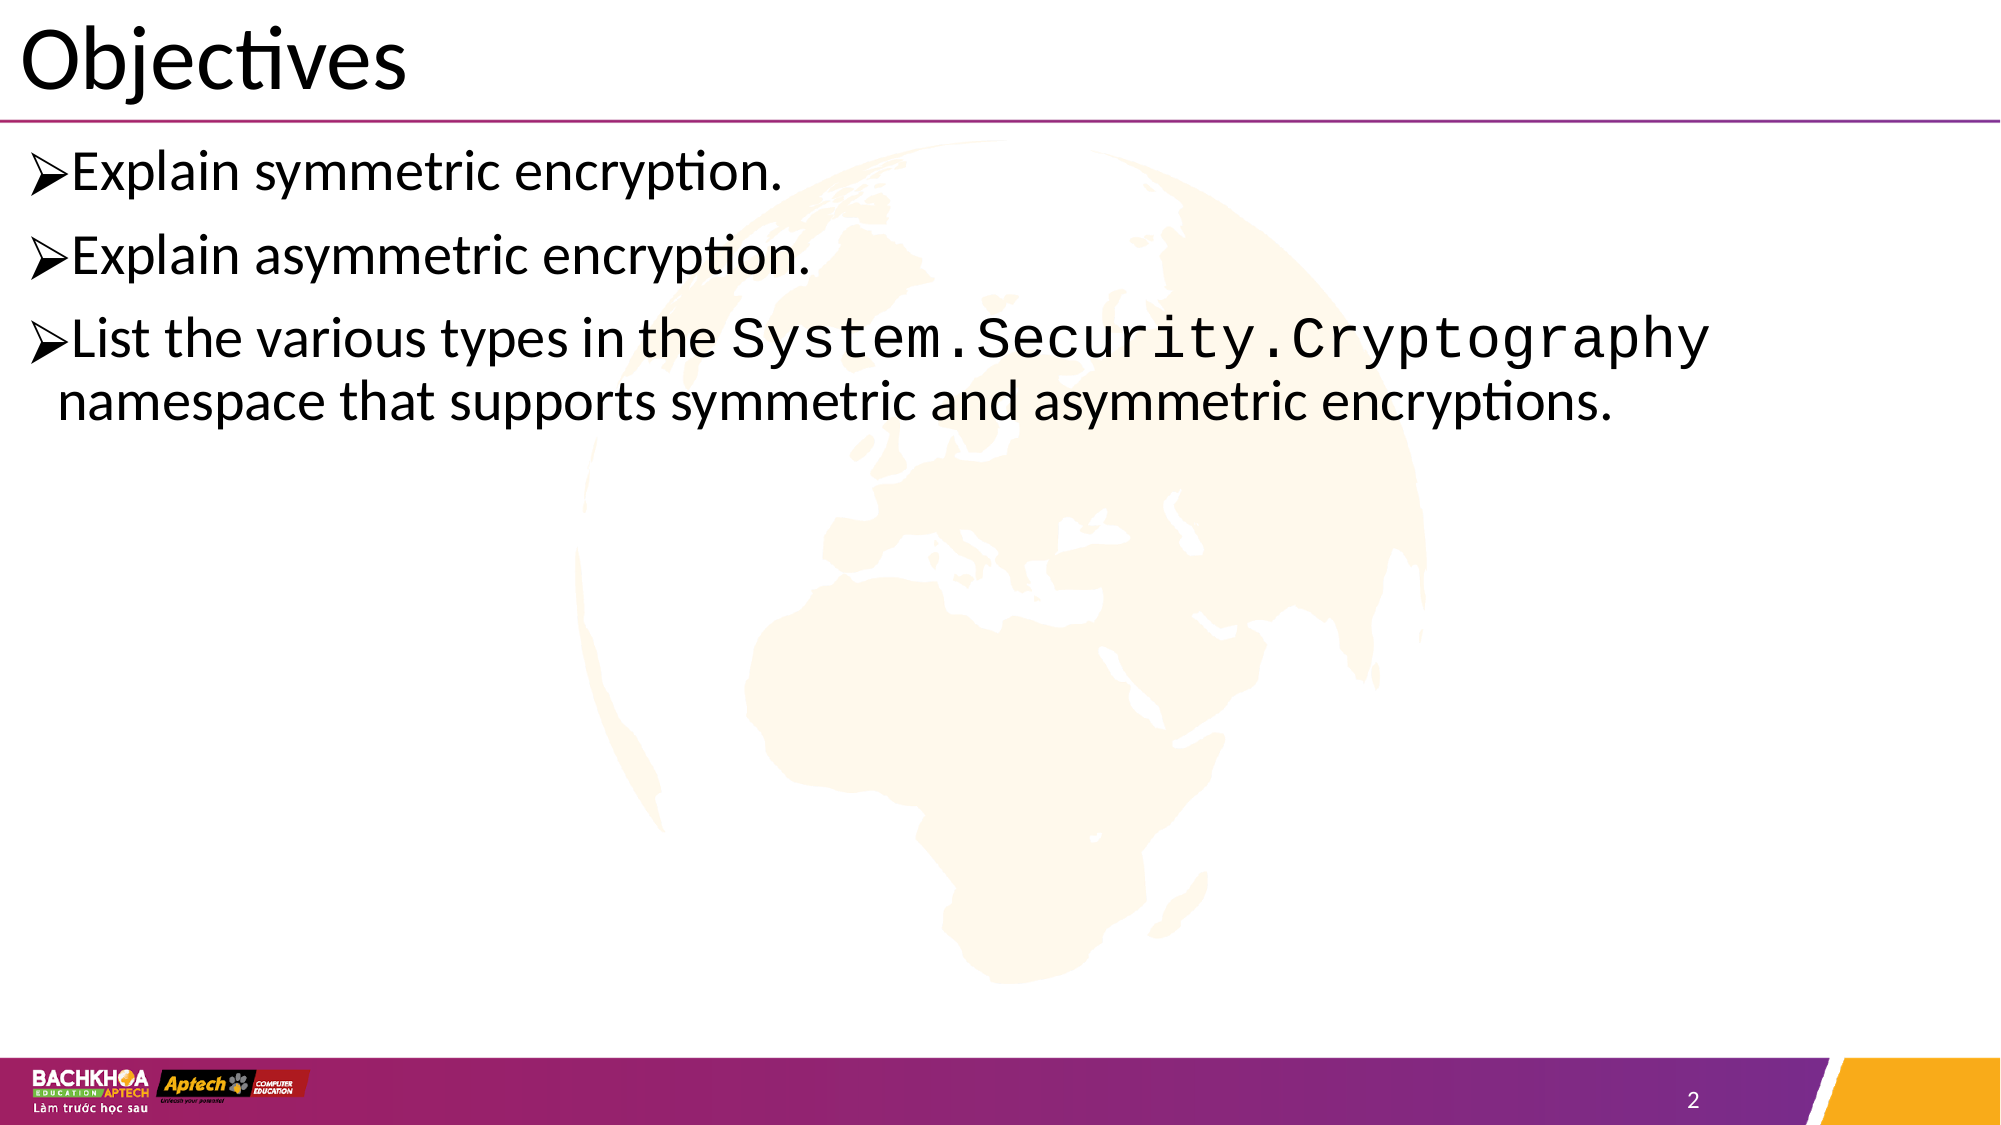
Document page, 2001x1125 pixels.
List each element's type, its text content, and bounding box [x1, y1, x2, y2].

title Objectives [5, 3, 1993, 116]
list Explain symmetric encryption. Explain asymmetric encryption. List the various types in the System.Security.Cryptography namespace that supports symmetric and asymmetric encryptions. [5, 125, 1993, 1014]
text_box ‹#› [1587, 1084, 1715, 1113]
picture [0, 0, 2001, 1125]
